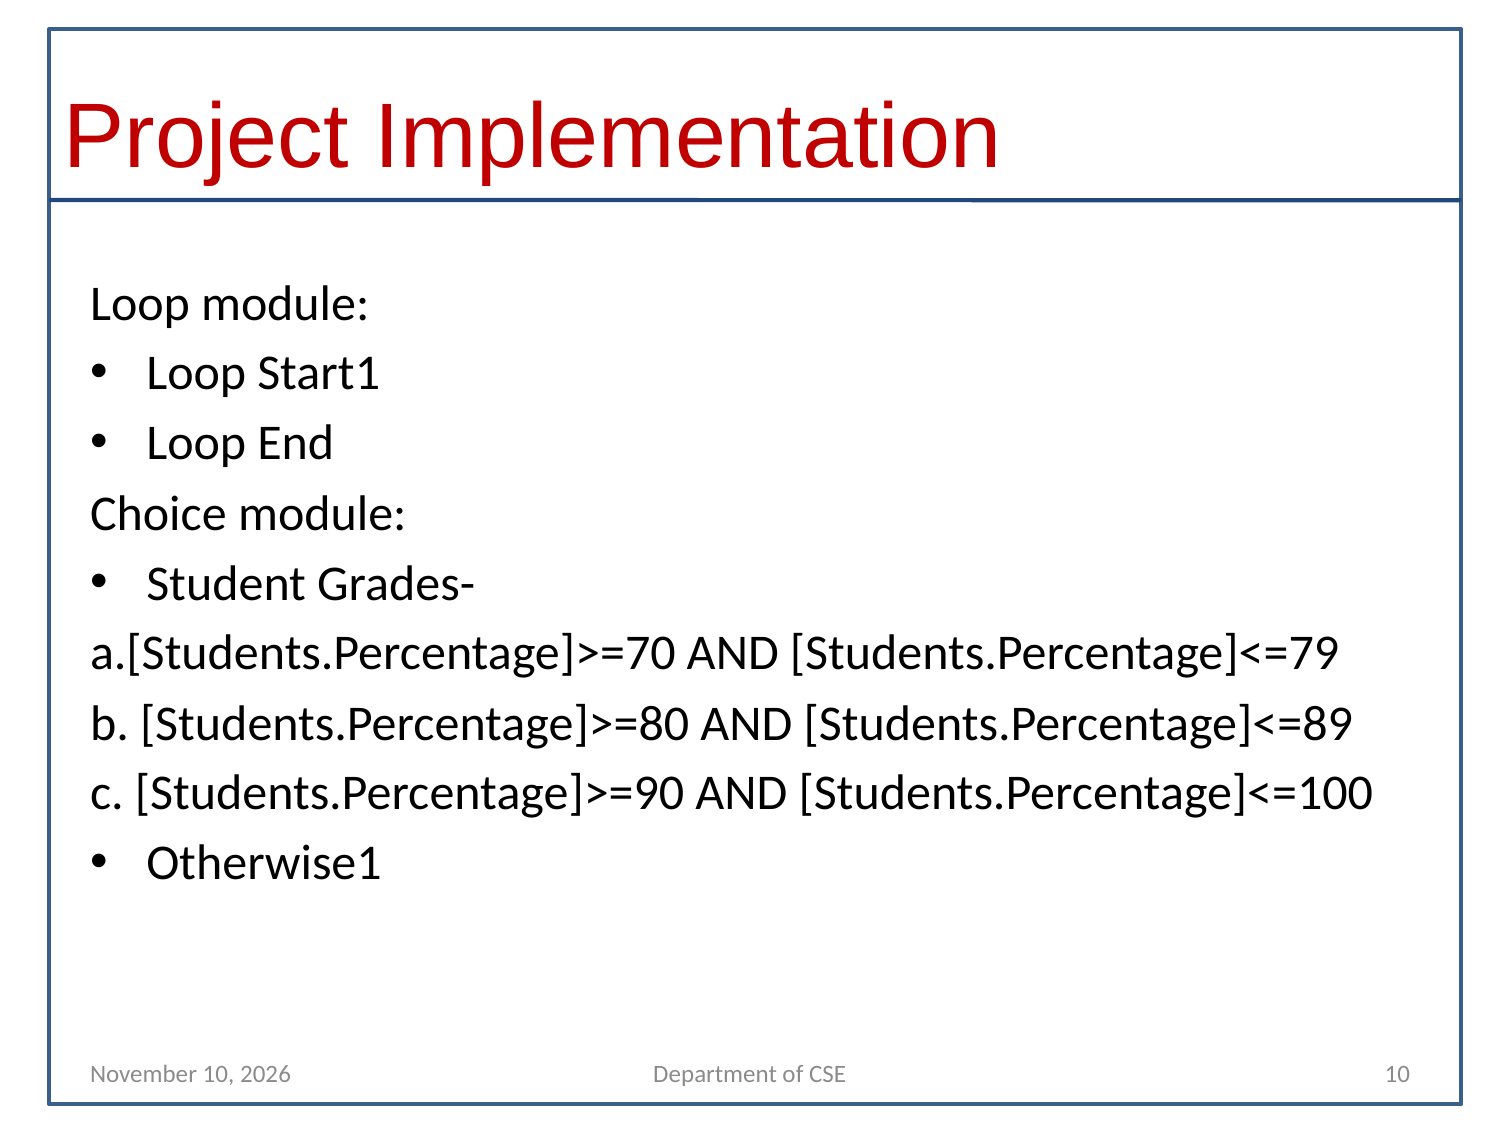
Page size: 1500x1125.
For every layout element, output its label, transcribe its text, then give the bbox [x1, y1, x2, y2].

list Loop module: Loop Start1 Loop End Choice module: Student Grades- a.[Students.Percentage]>=70 AND [Students.Percentage]<=79 b. [Students.Percentage]>=80 AND [Students.Percentage]<=89 c. [Students.Percentage]>=90 AND [Students.Percentage]<=100 Otherwise1 [75, 262, 1425, 1005]
title Project Implementation [49, 37, 1399, 225]
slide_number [75, 1042, 425, 1103]
footer Department of CSE [512, 1042, 988, 1103]
slide_number 10 [1074, 1042, 1425, 1103]
